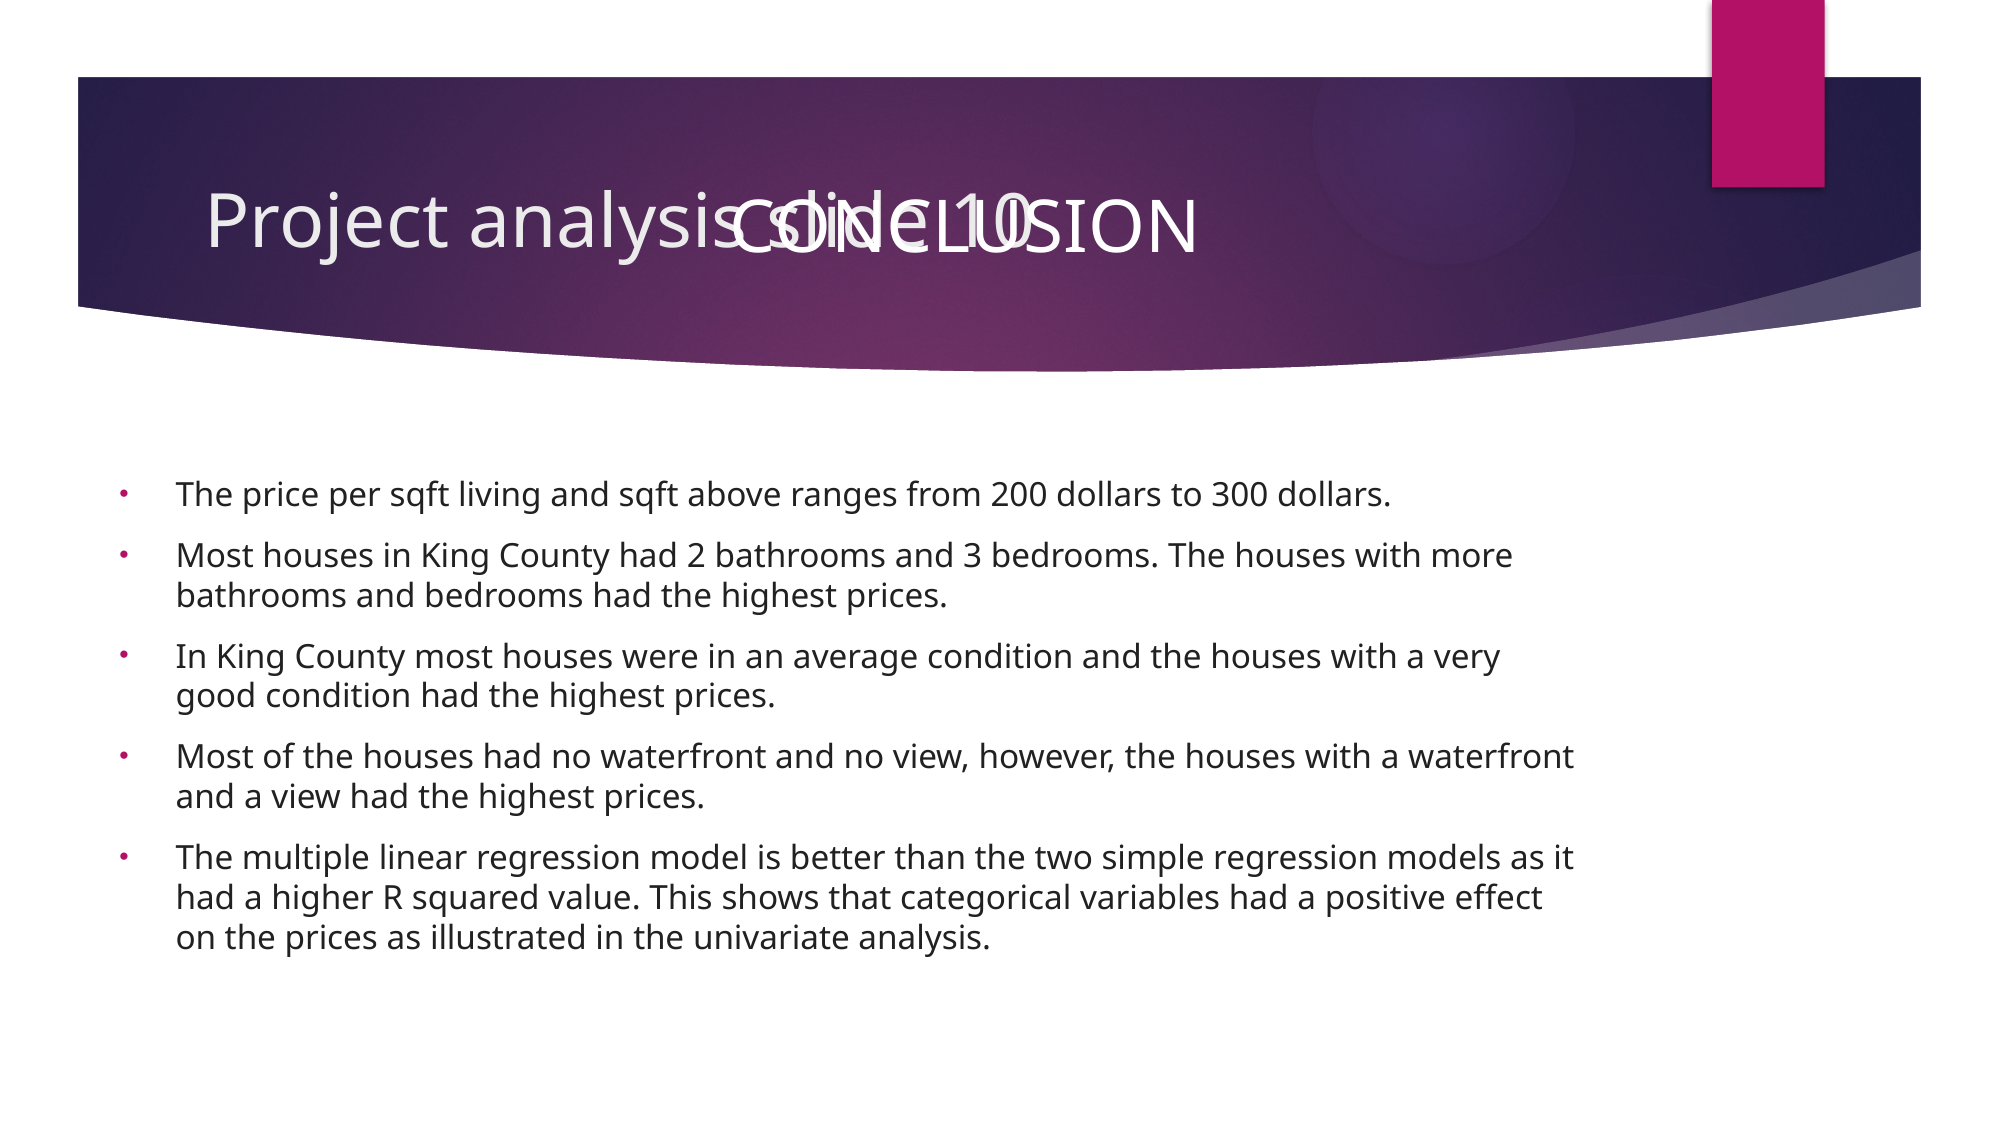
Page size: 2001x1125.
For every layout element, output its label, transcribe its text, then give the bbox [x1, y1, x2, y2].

text_box CONCLUSION [715, 171, 1285, 274]
title Project analysis slide 10 [189, 159, 1627, 276]
list The price per sqft living and sqft above ranges from 200 dollars to 300 dollars. Most houses in King County had 2 bathrooms and 3 bedrooms. The houses with more bathrooms and bedrooms had the highest prices. In King County most houses were in an average condition and the houses with a very good condition had the highest prices. Most of the houses had no waterfront and no view, however, the houses with a waterfront and a view had the highest prices. The multiple linear regression model is better than the two simple regression models as it had a higher R squared value. This shows that categorical variables had a positive effect on the prices as illustrated in the univariate analysis. [104, 465, 1596, 1125]
